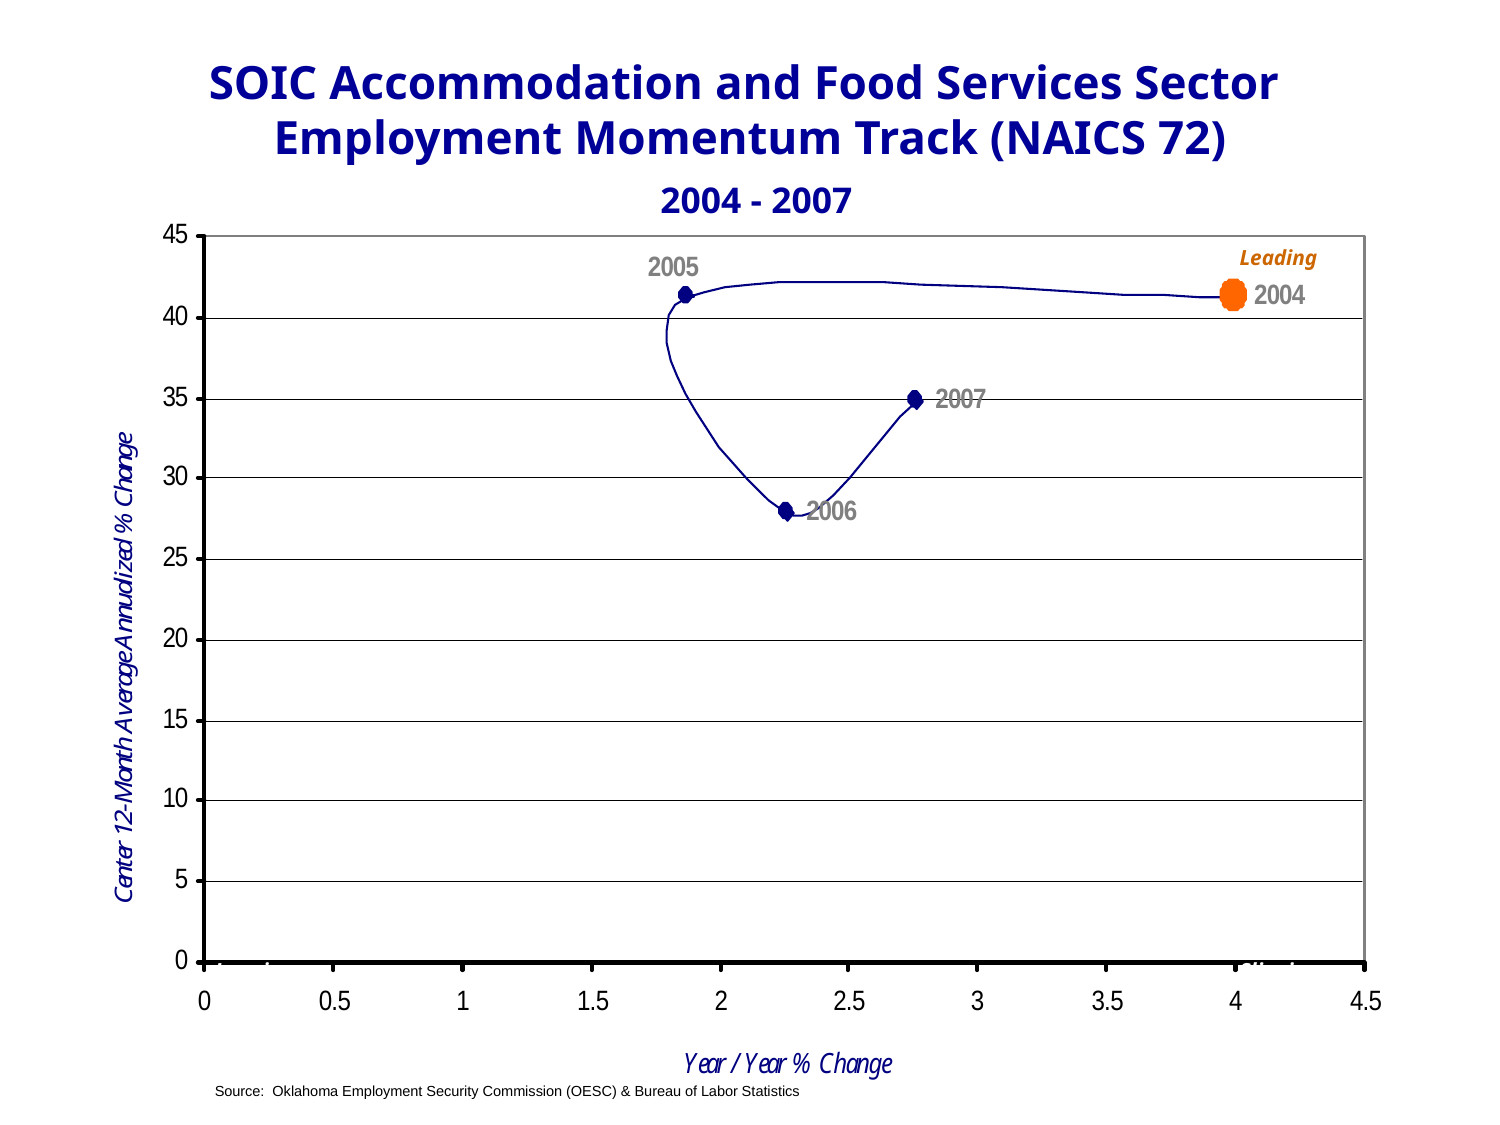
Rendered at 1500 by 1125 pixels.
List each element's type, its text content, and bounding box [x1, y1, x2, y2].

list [78, 172, 1415, 1125]
title SOIC Accommodation and Food Services Sector Employment Momentum Track (NAICS 72) 2004 - 2007 [24, 44, 1476, 233]
